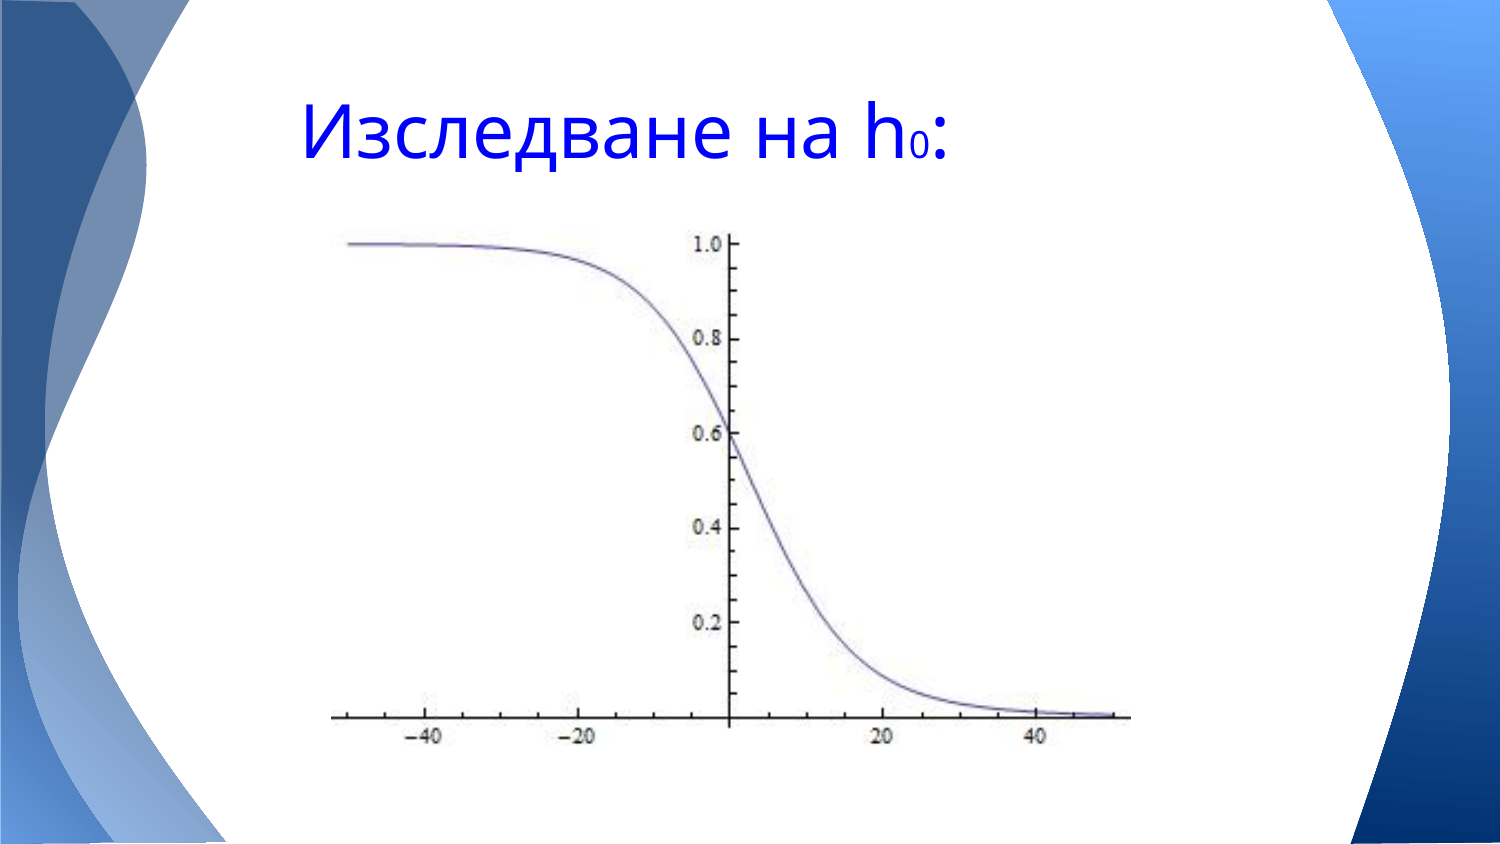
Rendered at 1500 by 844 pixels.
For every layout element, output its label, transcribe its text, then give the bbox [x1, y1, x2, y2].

title Изследване на h0: [284, 25, 1320, 189]
picture [330, 230, 1131, 754]
